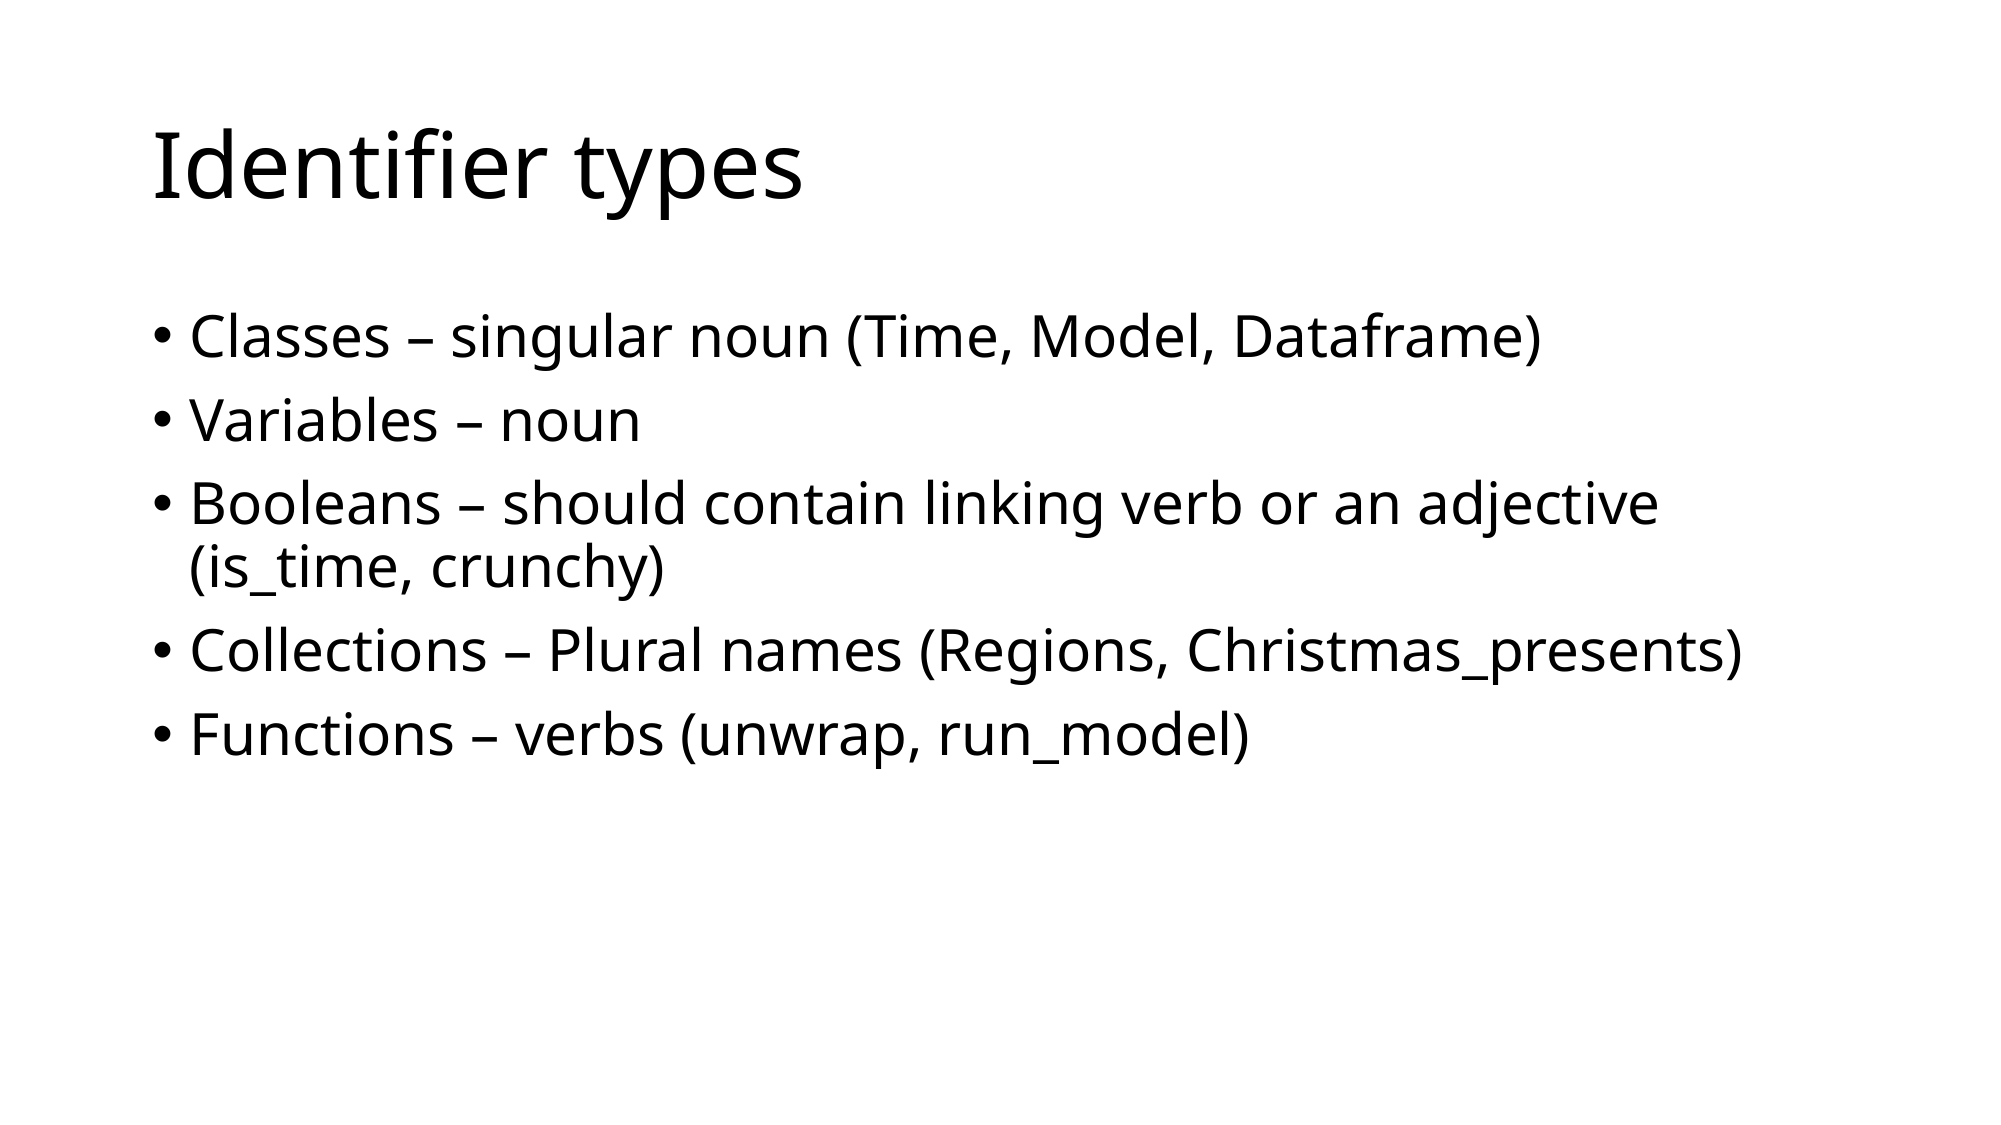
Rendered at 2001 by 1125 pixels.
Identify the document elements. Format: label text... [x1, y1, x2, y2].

list Classes – singular noun (Time, Model, Dataframe) Variables – noun Booleans – should contain linking verb or an adjective (is_time, crunchy) Collections – Plural names (Regions, Christmas_presents) Functions – verbs (unwrap, run_model) [137, 299, 1863, 1014]
title Identifier types [137, 59, 1863, 278]
